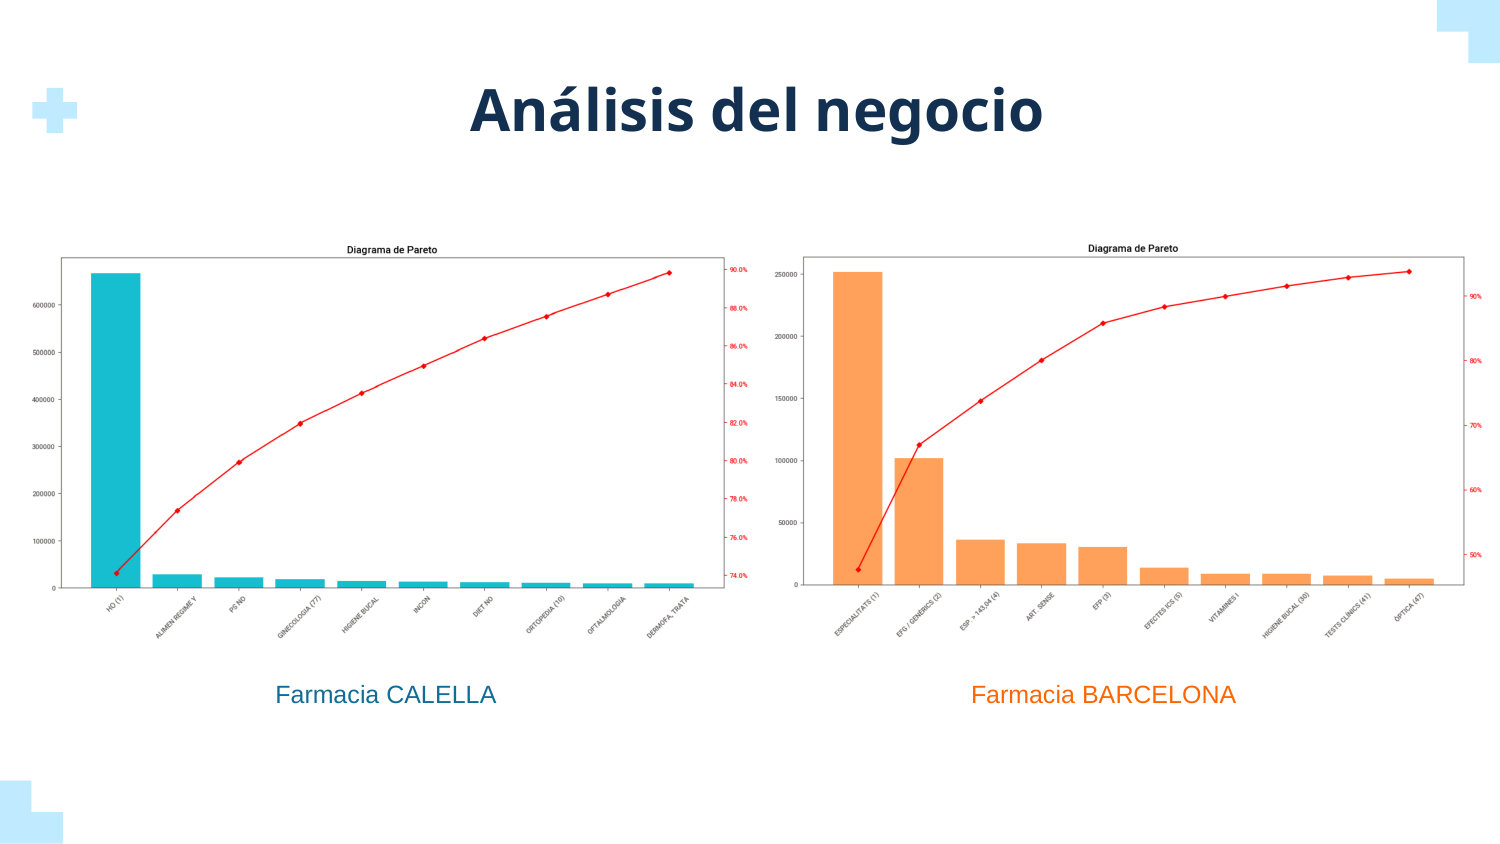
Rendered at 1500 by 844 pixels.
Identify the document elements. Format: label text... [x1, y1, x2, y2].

title Análisis del negocio [118, 72, 1382, 148]
text_box Farmacia BARCELONA [956, 670, 1382, 716]
picture [28, 241, 751, 642]
picture [771, 239, 1485, 641]
text_box Farmacia CALELLA [260, 670, 687, 716]
